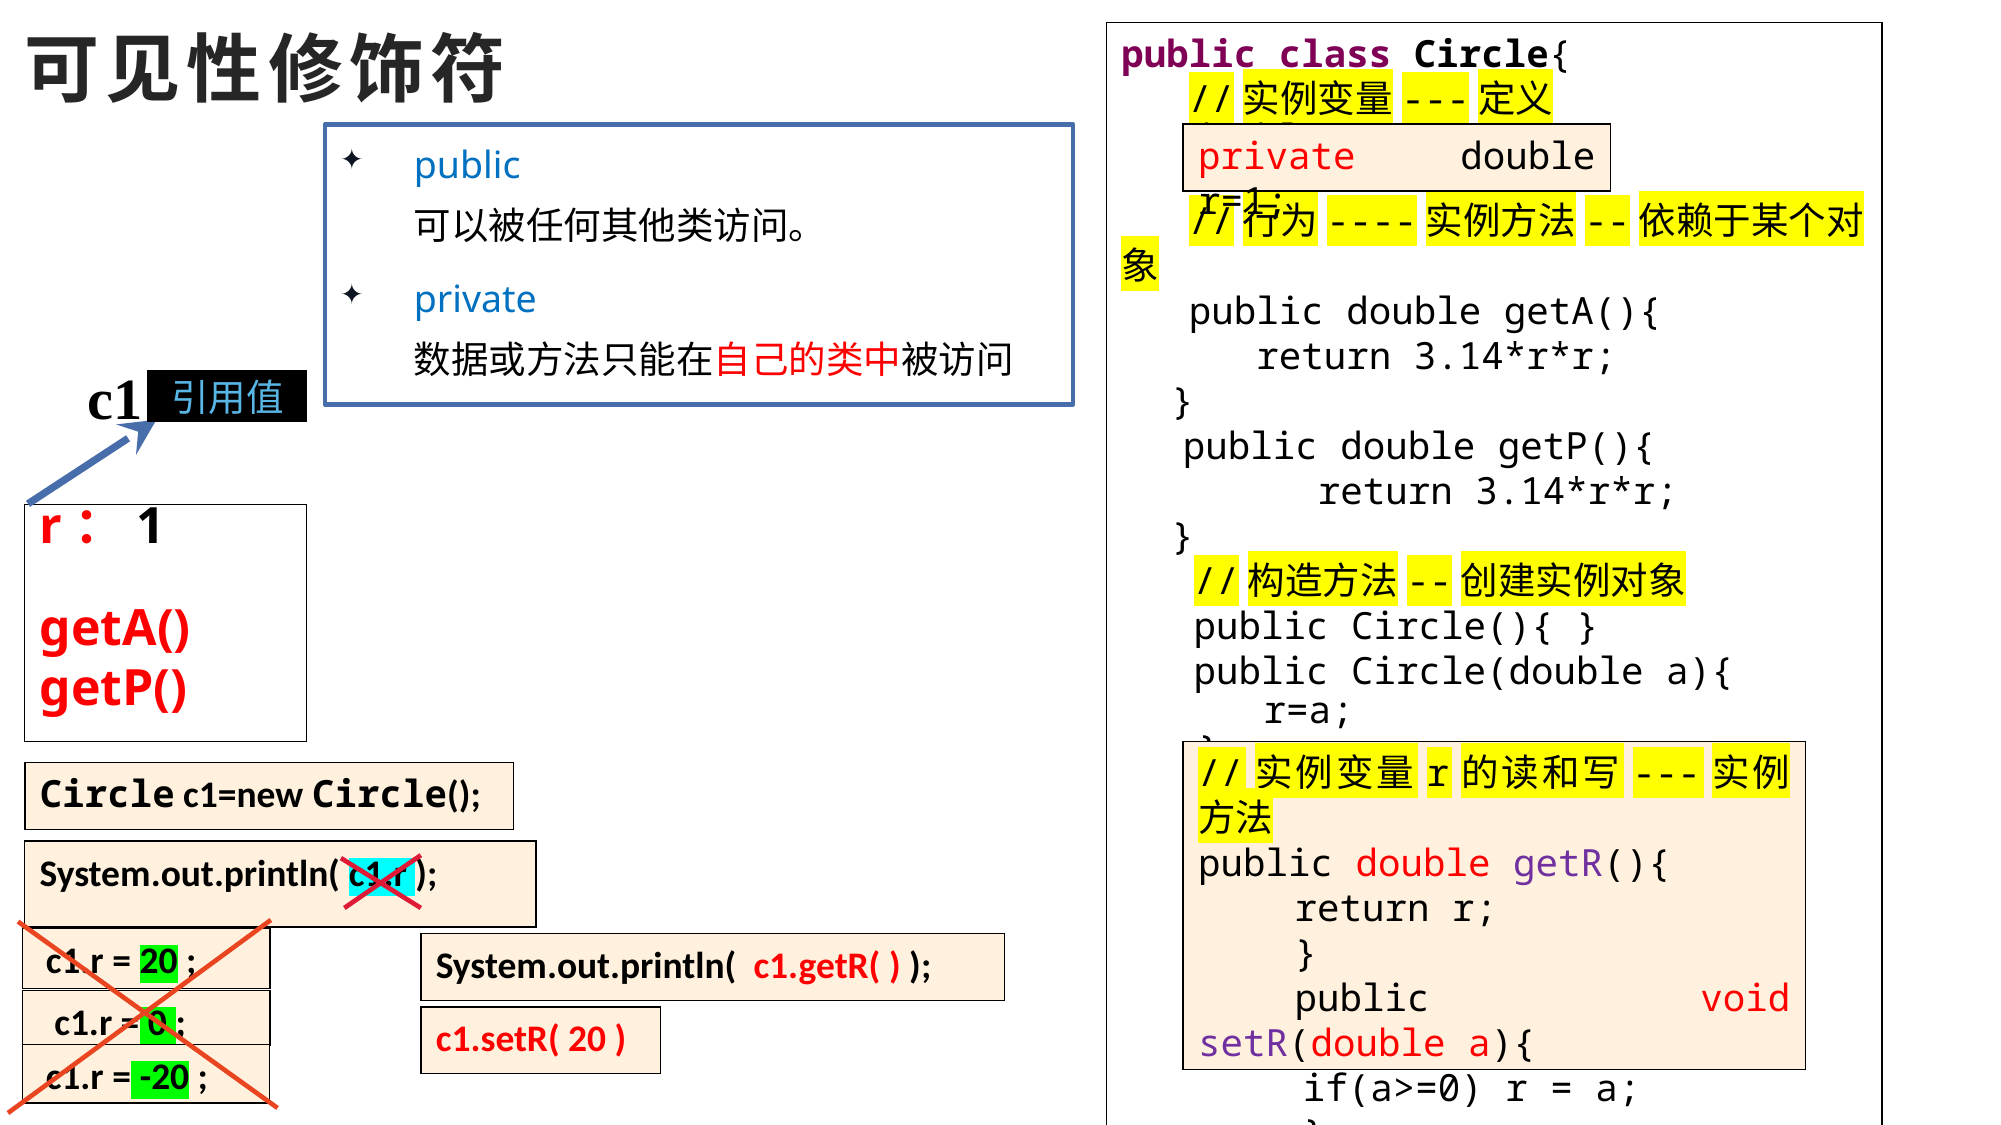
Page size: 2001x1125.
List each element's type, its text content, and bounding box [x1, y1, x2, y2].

text_box System.out.println( c1.getR( ) ); [420, 933, 1005, 1001]
text_box r：1 getA() getP() [24, 504, 307, 742]
text_box c1 [72, 353, 259, 439]
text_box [340, 858, 421, 909]
text_box //实例变量r的读和写---实例方法 public double getR(){ return r; } public void setR(double a){ if(a>=0) r = a; } [1183, 741, 1806, 1070]
text_box System.out.println( c1.r ); [24, 841, 537, 927]
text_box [344, 855, 421, 908]
text_box public 可以被任何其他类访问。 private 数据或方法只能在自己的类中被访问 [325, 124, 1073, 405]
text_box 引用值 [259, 371, 307, 422]
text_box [27, 419, 157, 504]
text_box Circle c1=new Circle(); [24, 762, 514, 830]
text_box c1.setR( 20 ) [420, 1006, 661, 1074]
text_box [7, 919, 271, 1113]
text_box public class Circle{ //实例变量---定义 double r=1; //行为----实例方法--依赖于某个对象 public double getA(){ return 3.14*r*r; } public double getP(){ return 3.14*r*r; } //构造方法--创建实例对象 public Circle(){ } public Circle(double a){ r=a; } } [1106, 22, 1883, 1125]
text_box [271, 921, 278, 1108]
title 可见性修饰符 [9, 8, 537, 125]
text_box private double r=1; [1183, 124, 1611, 192]
